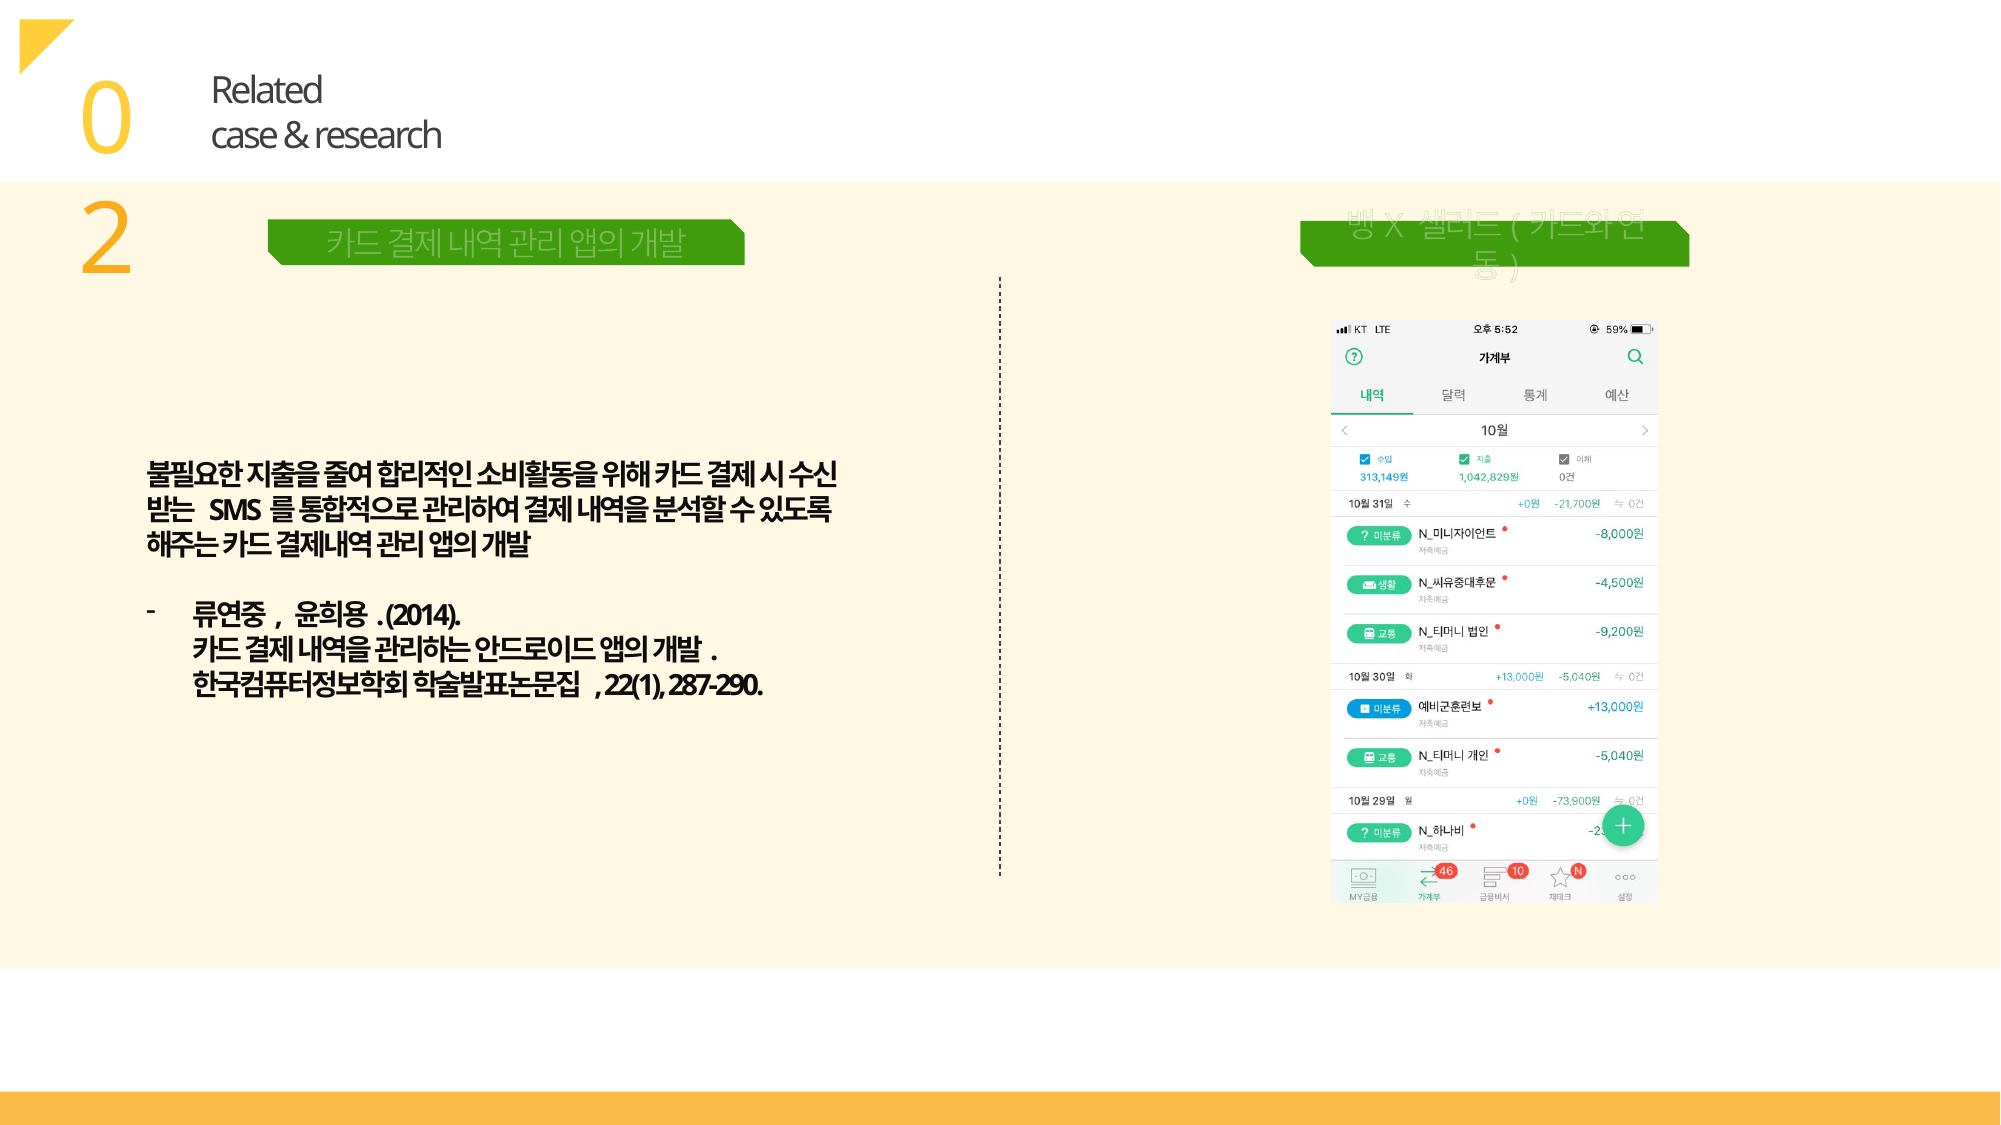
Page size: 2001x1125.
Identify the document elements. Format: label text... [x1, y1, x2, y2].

text_box 뱅X 샐러드(카드와 연동) [1299, 219, 1691, 268]
text_box 카드 결제 내역 관리 앱의 개발 [266, 218, 746, 267]
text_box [63, 45, 456, 183]
text_box [0, 181, 2000, 969]
text_box [0, 1091, 2000, 1125]
text_box 불필요한 지출을 줄여 합리적인 소비활동을 위해 카드 결제 시 수신 받는 SMS를 통합적으로 관리하여 결제 내역을 분석할 수 있도록 해주는 카드 결제내역 관리 앱의 개발 류연중, 윤희용. (2014). 카드 결제 내역을 관리하는 안드로이드 앱의 개발. 한국컴퓨터정보학회 학술발표논문집 , 22(1), 287-290. [131, 448, 882, 709]
picture [1330, 320, 1658, 903]
text_box [18, 18, 78, 77]
